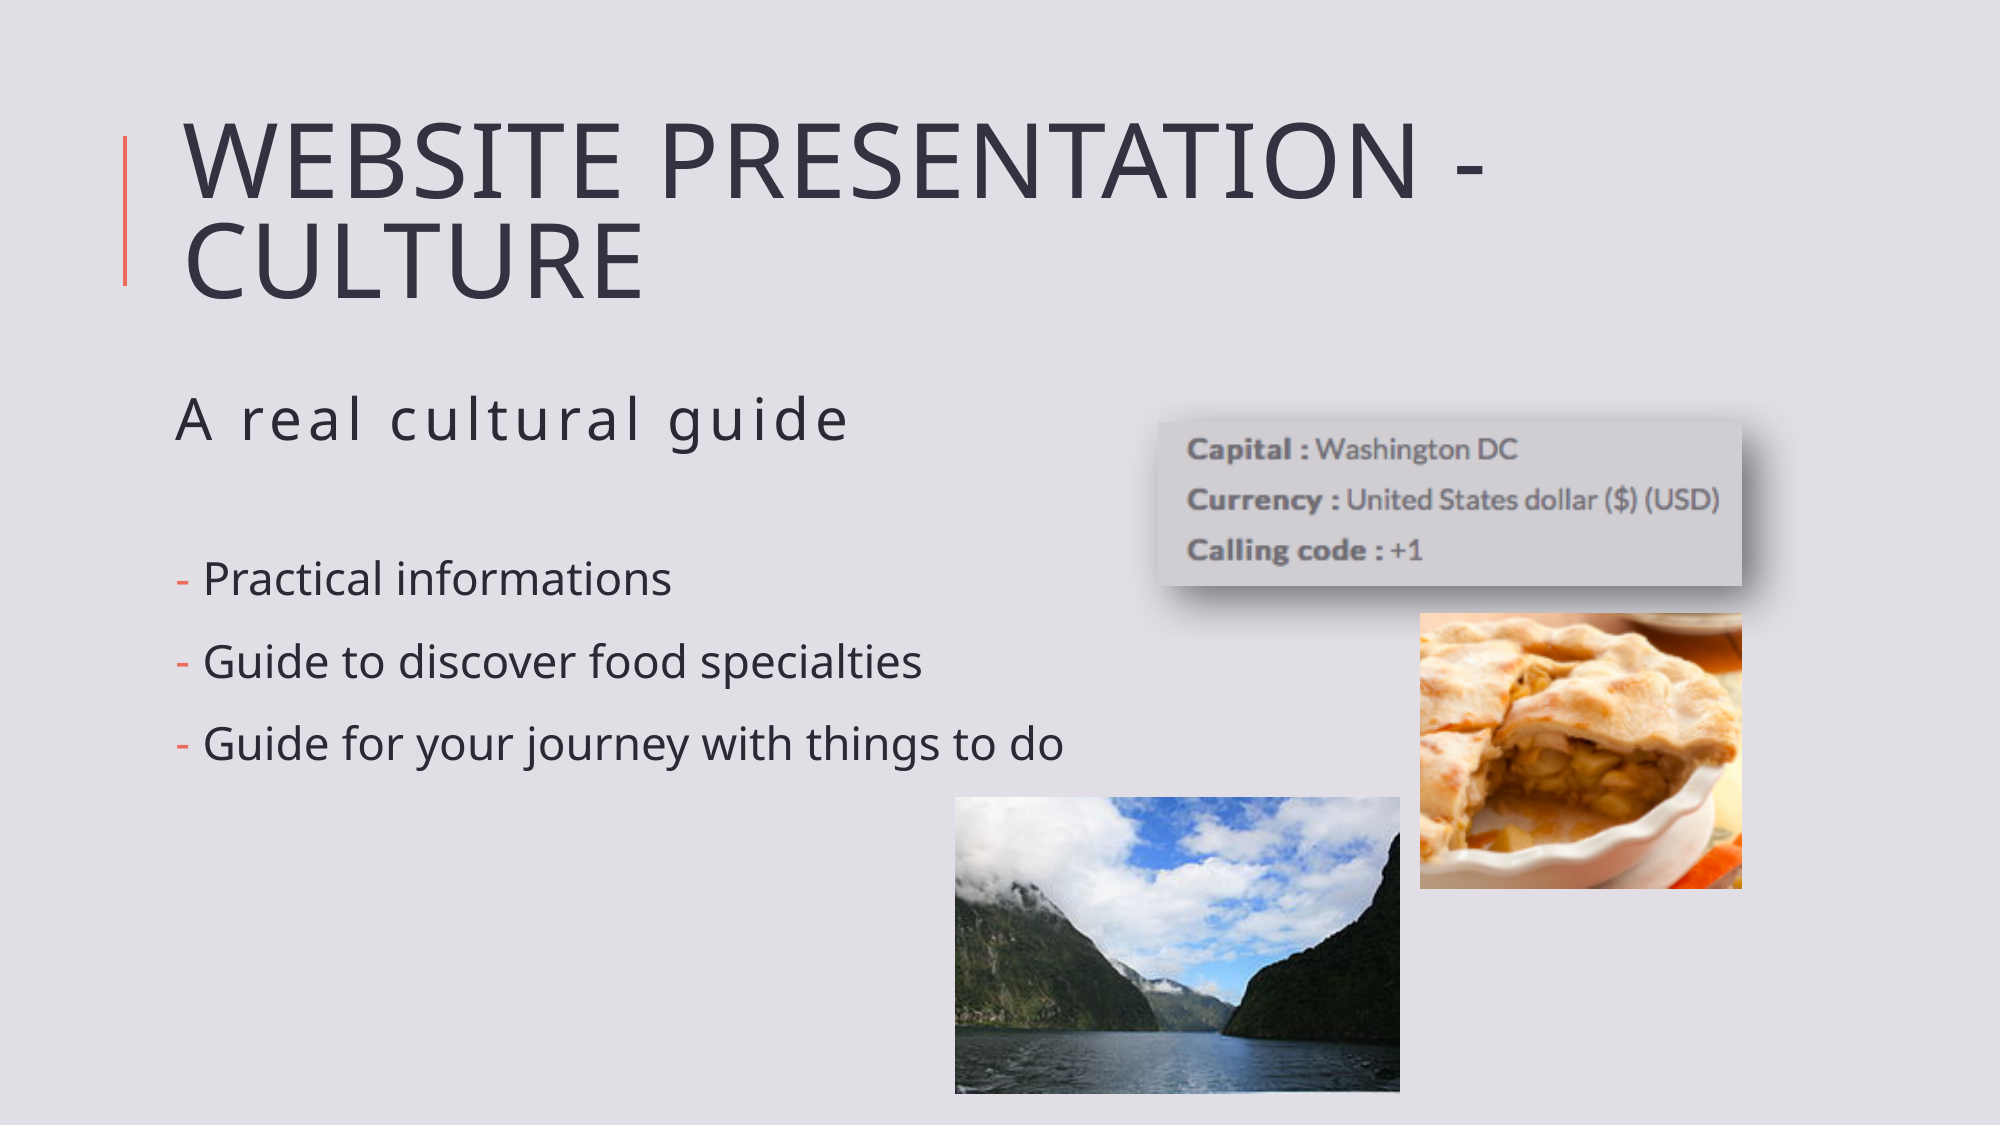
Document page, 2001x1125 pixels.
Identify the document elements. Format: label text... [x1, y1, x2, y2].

list A real cultural guide Practical informations Guide to discover food specialties Guide for your journey with things to do [168, 375, 1763, 1035]
title WebSite presentation - Culture [168, 96, 1763, 342]
picture [1420, 613, 1742, 889]
picture [955, 797, 1400, 1095]
picture [1157, 422, 1742, 586]
